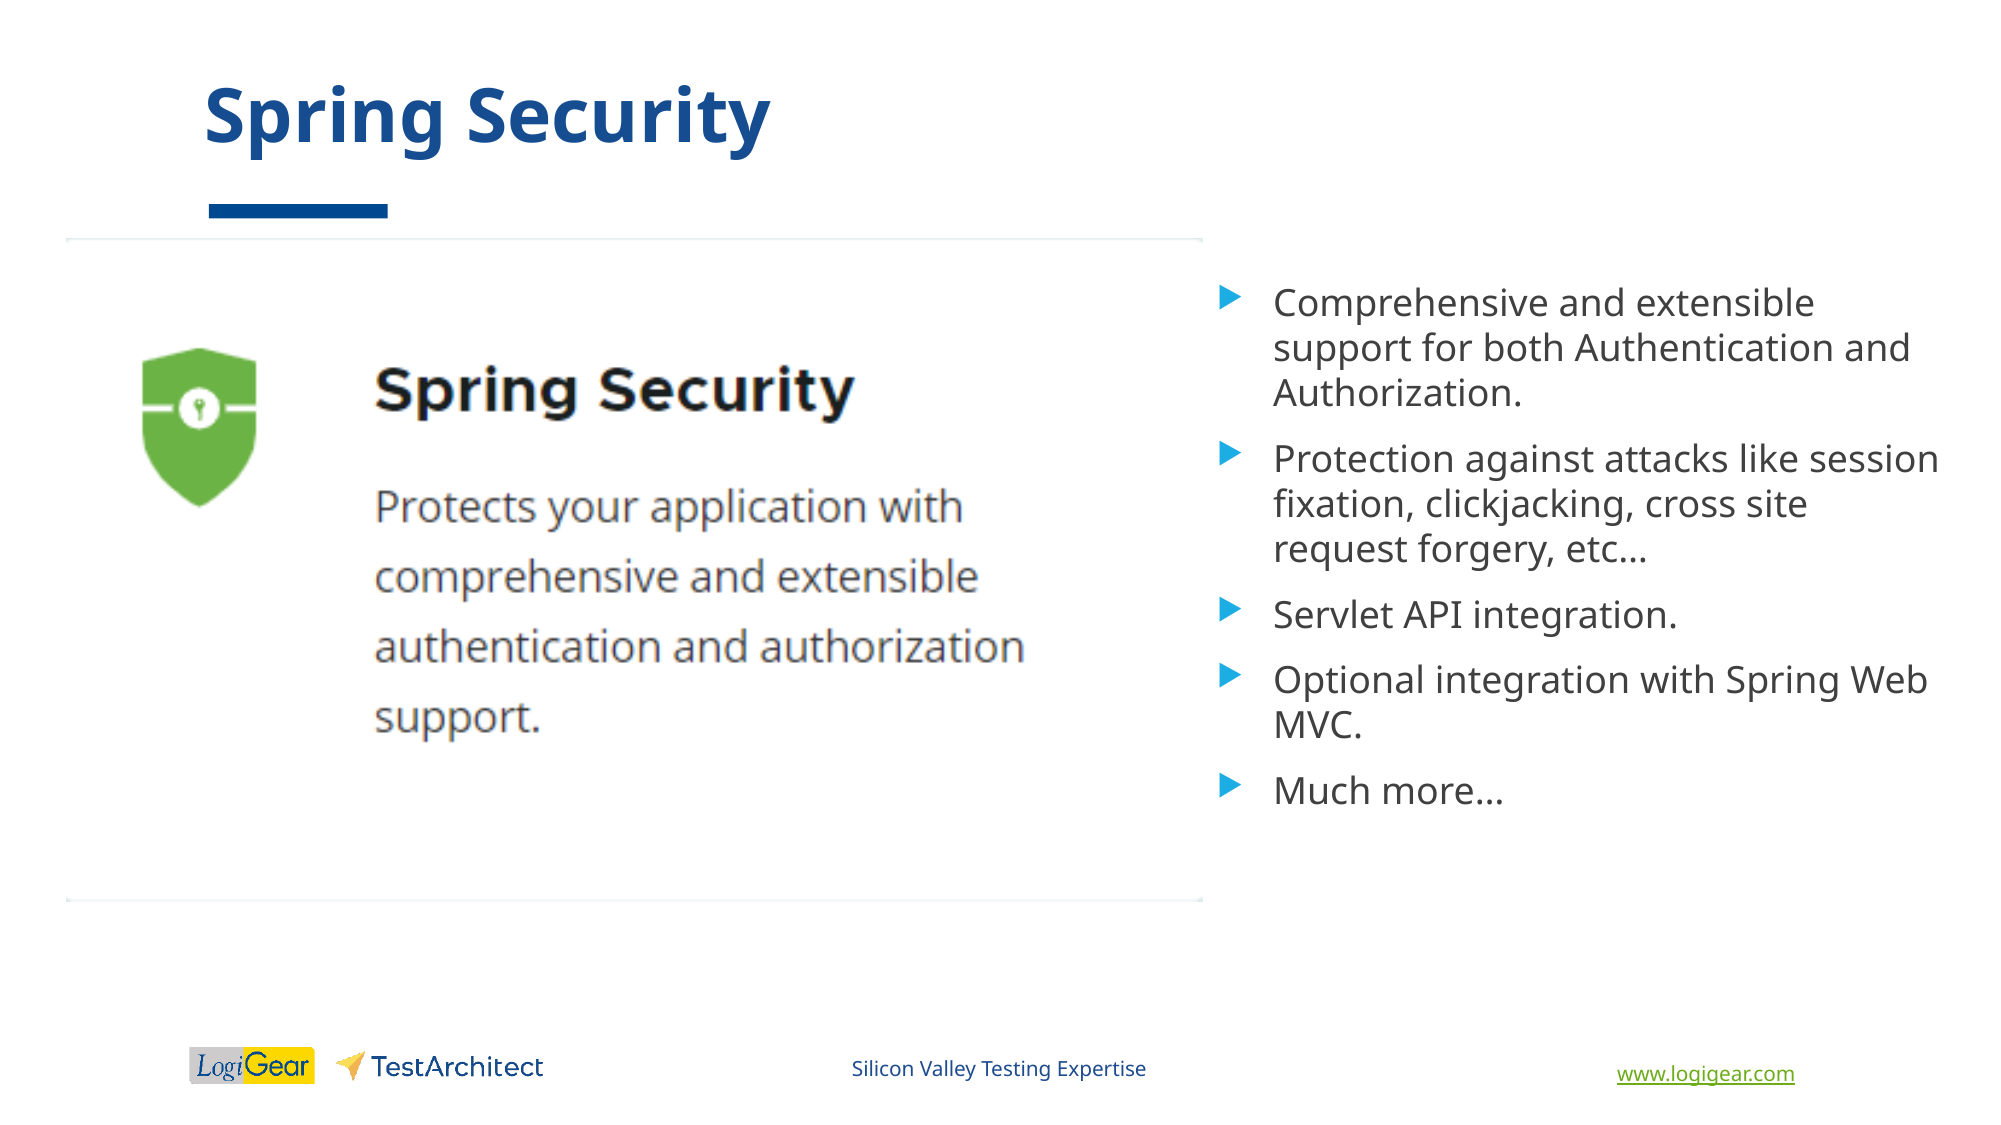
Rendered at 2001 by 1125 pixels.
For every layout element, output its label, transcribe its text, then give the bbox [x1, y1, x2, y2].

picture [335, 1051, 543, 1081]
picture [189, 1047, 315, 1085]
list Comprehensive and extensible support for both Authentication and Authorization. Protection against attacks like session fixation, clickjacking, cross site request forgery, etc… Servlet API integration. Optional integration with Spring Web MVC. Much more… [1201, 271, 1961, 934]
picture [66, 238, 1203, 902]
title Spring Security [189, 54, 1809, 171]
